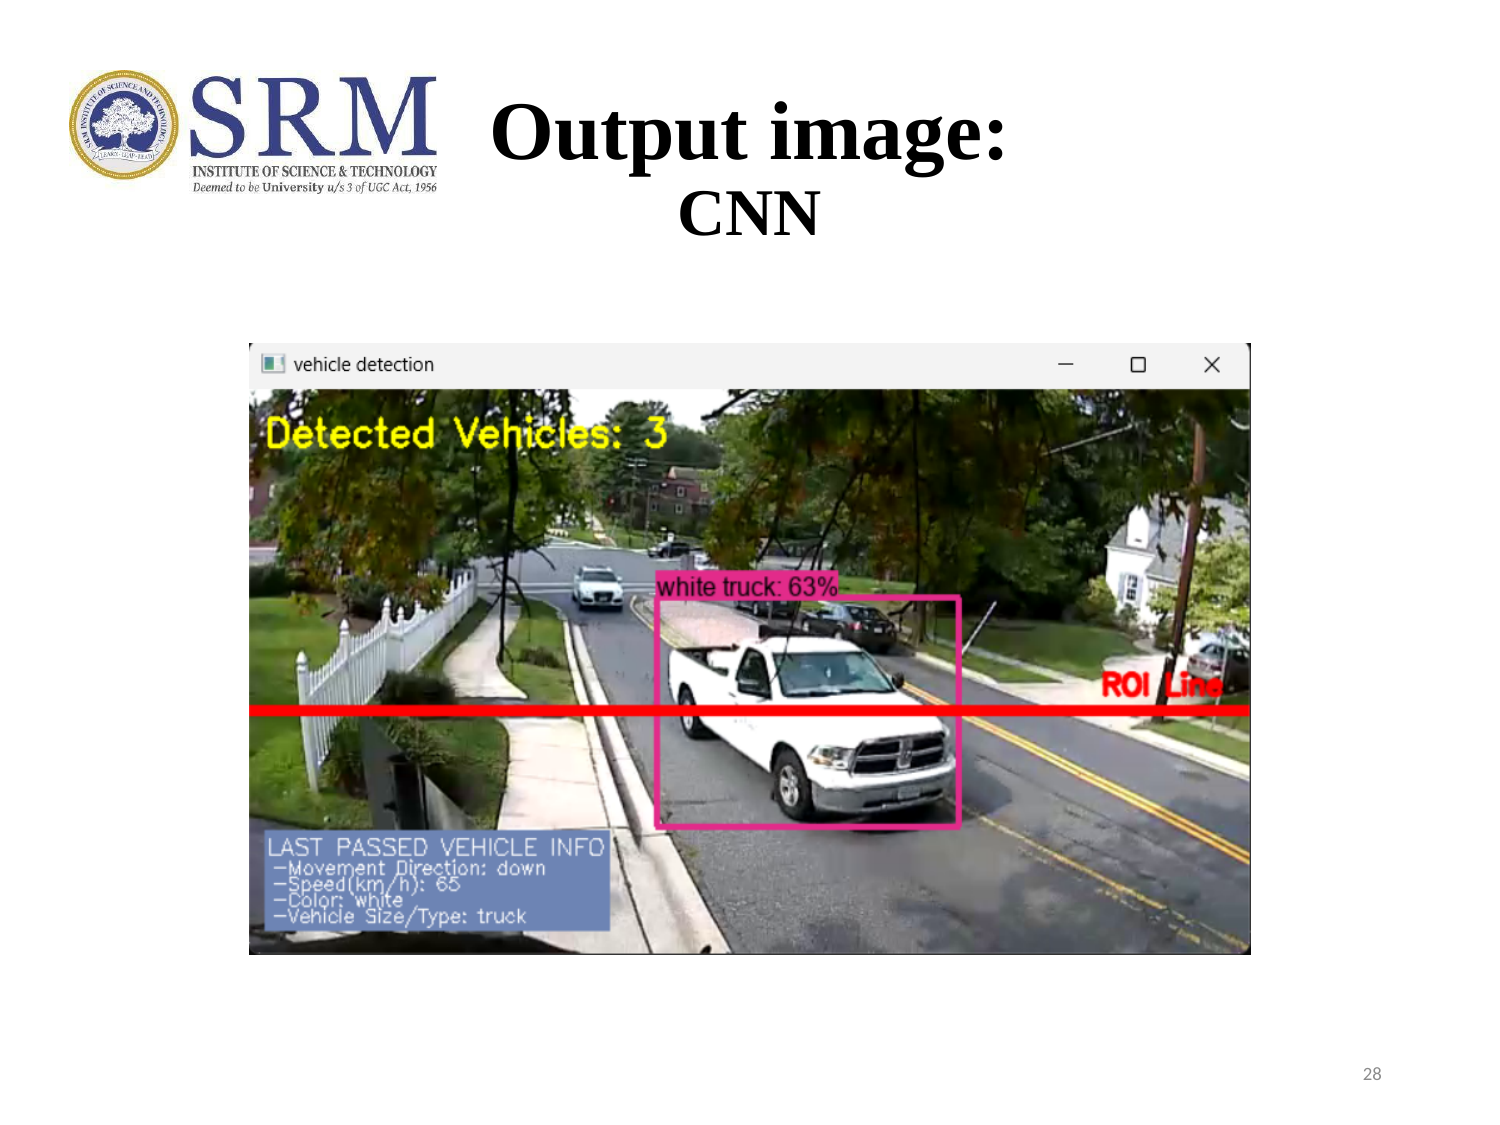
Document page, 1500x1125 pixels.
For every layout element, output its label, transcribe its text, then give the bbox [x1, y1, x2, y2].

picture [69, 70, 437, 194]
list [249, 343, 1251, 955]
slide_number 28 [1059, 1042, 1397, 1103]
title Output image: CNN [103, 59, 1397, 278]
